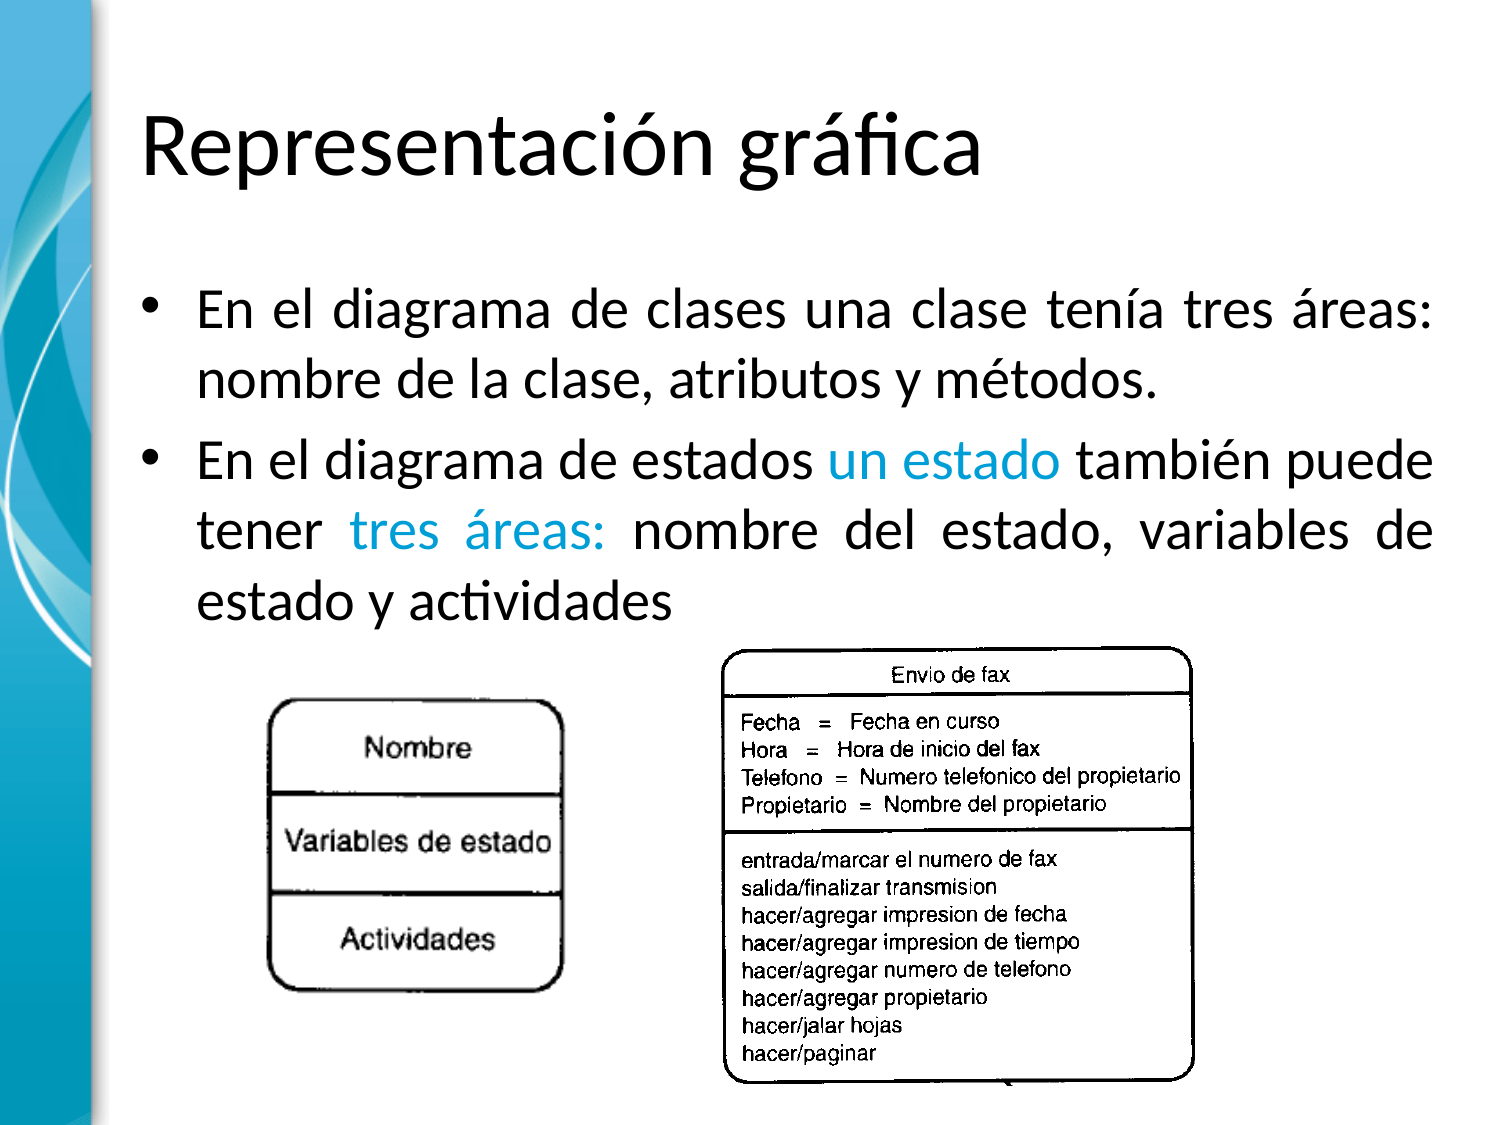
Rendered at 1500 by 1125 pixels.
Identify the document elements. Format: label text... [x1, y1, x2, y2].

title Representación gráfica [124, 44, 1451, 233]
picture [241, 680, 585, 1013]
list En el diagrama de clases una clase tenía tres áreas: nombre de la clase, atributos y métodos. En el diagrama de estados un estado también puede tener tres áreas: nombre del estado, variables de estado y actividades [124, 262, 1451, 1006]
picture [0, 0, 110, 1125]
picture [714, 644, 1198, 1086]
